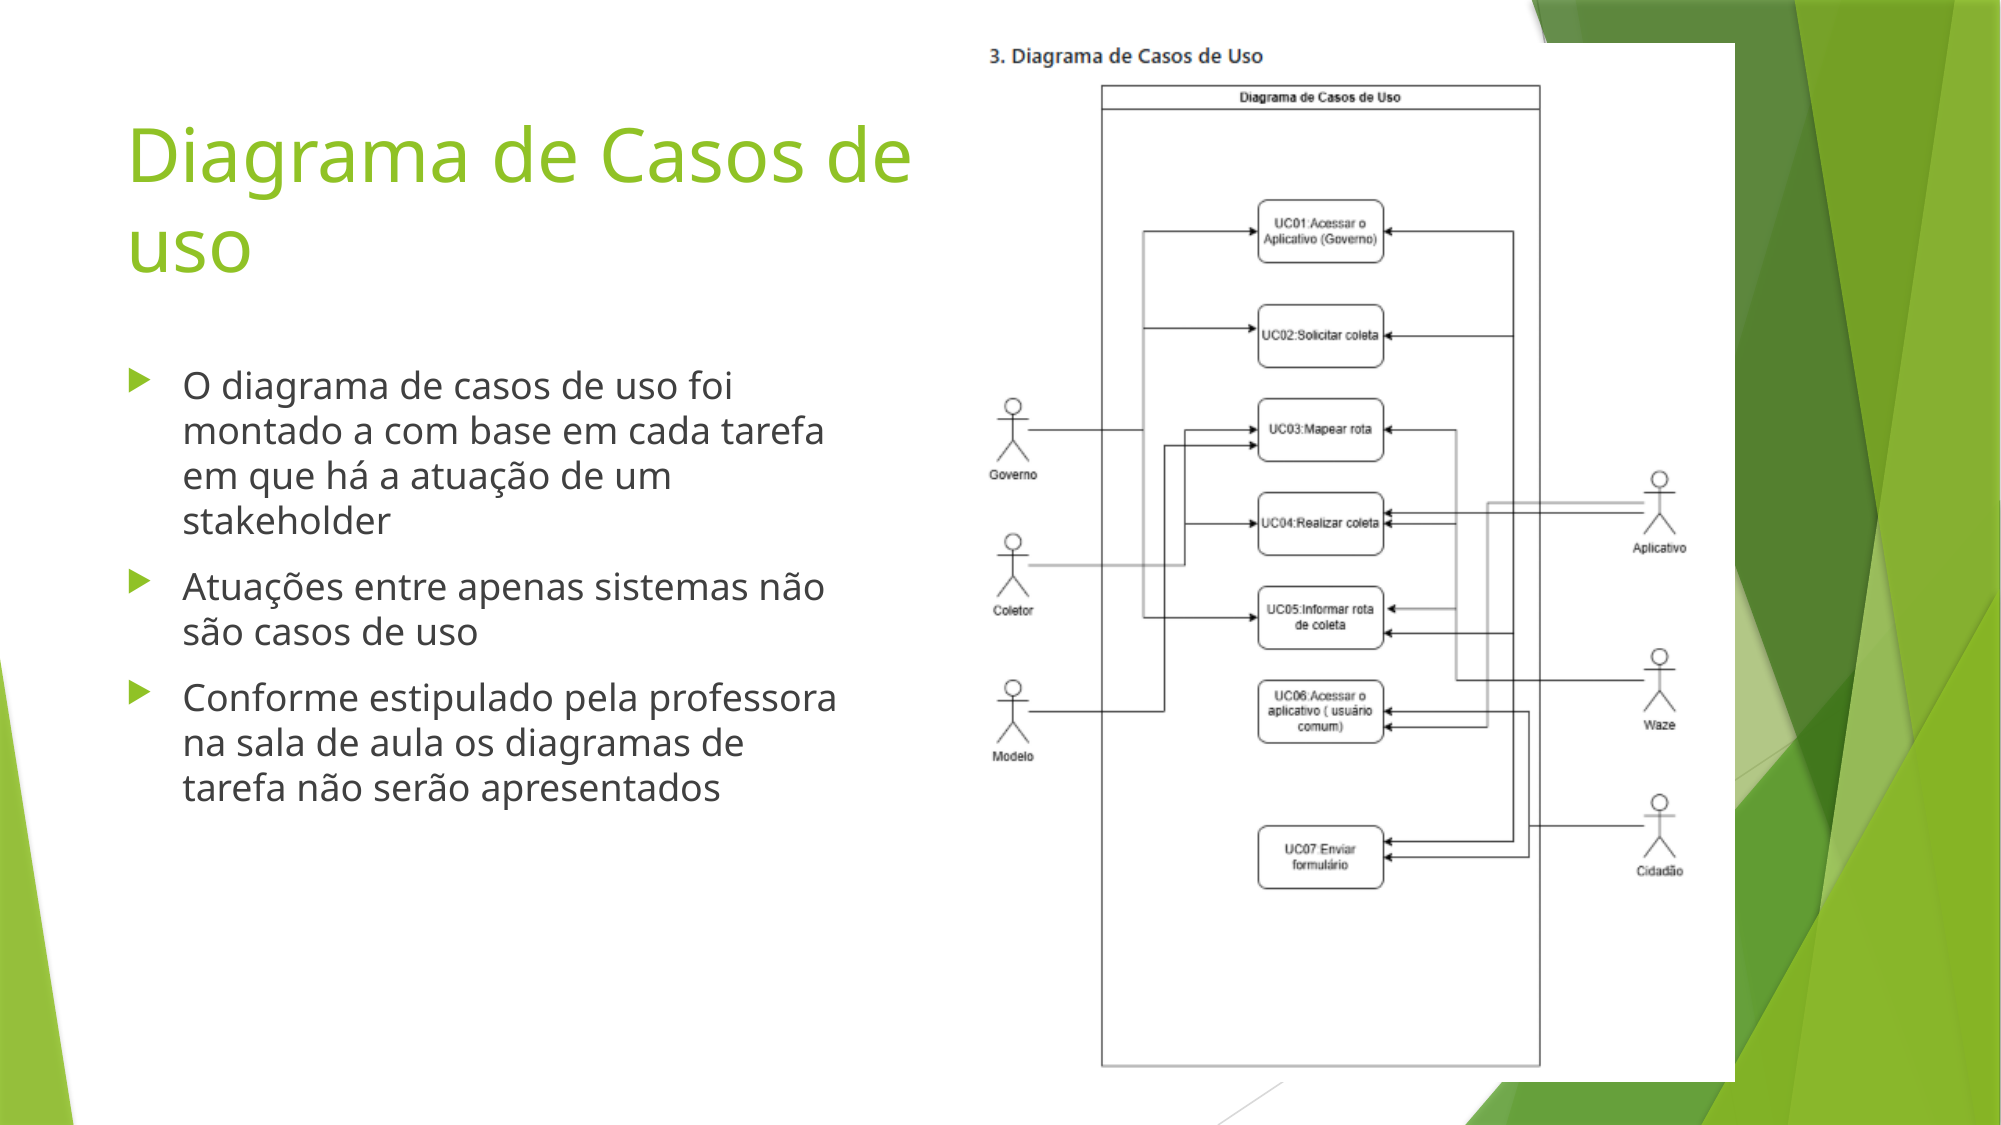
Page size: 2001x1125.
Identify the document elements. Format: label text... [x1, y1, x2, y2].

list O diagrama de casos de uso foi montado a com base em cada tarefa em que há a atuação de um stakeholder Atuações entre apenas sistemas não são casos de uso Conforme estipulado pela professora na sala de aula os diagramas de tarefa não serão apresentados [111, 354, 865, 944]
picture [980, 43, 1736, 1082]
title Diagrama de Casos de uso [111, 99, 976, 317]
